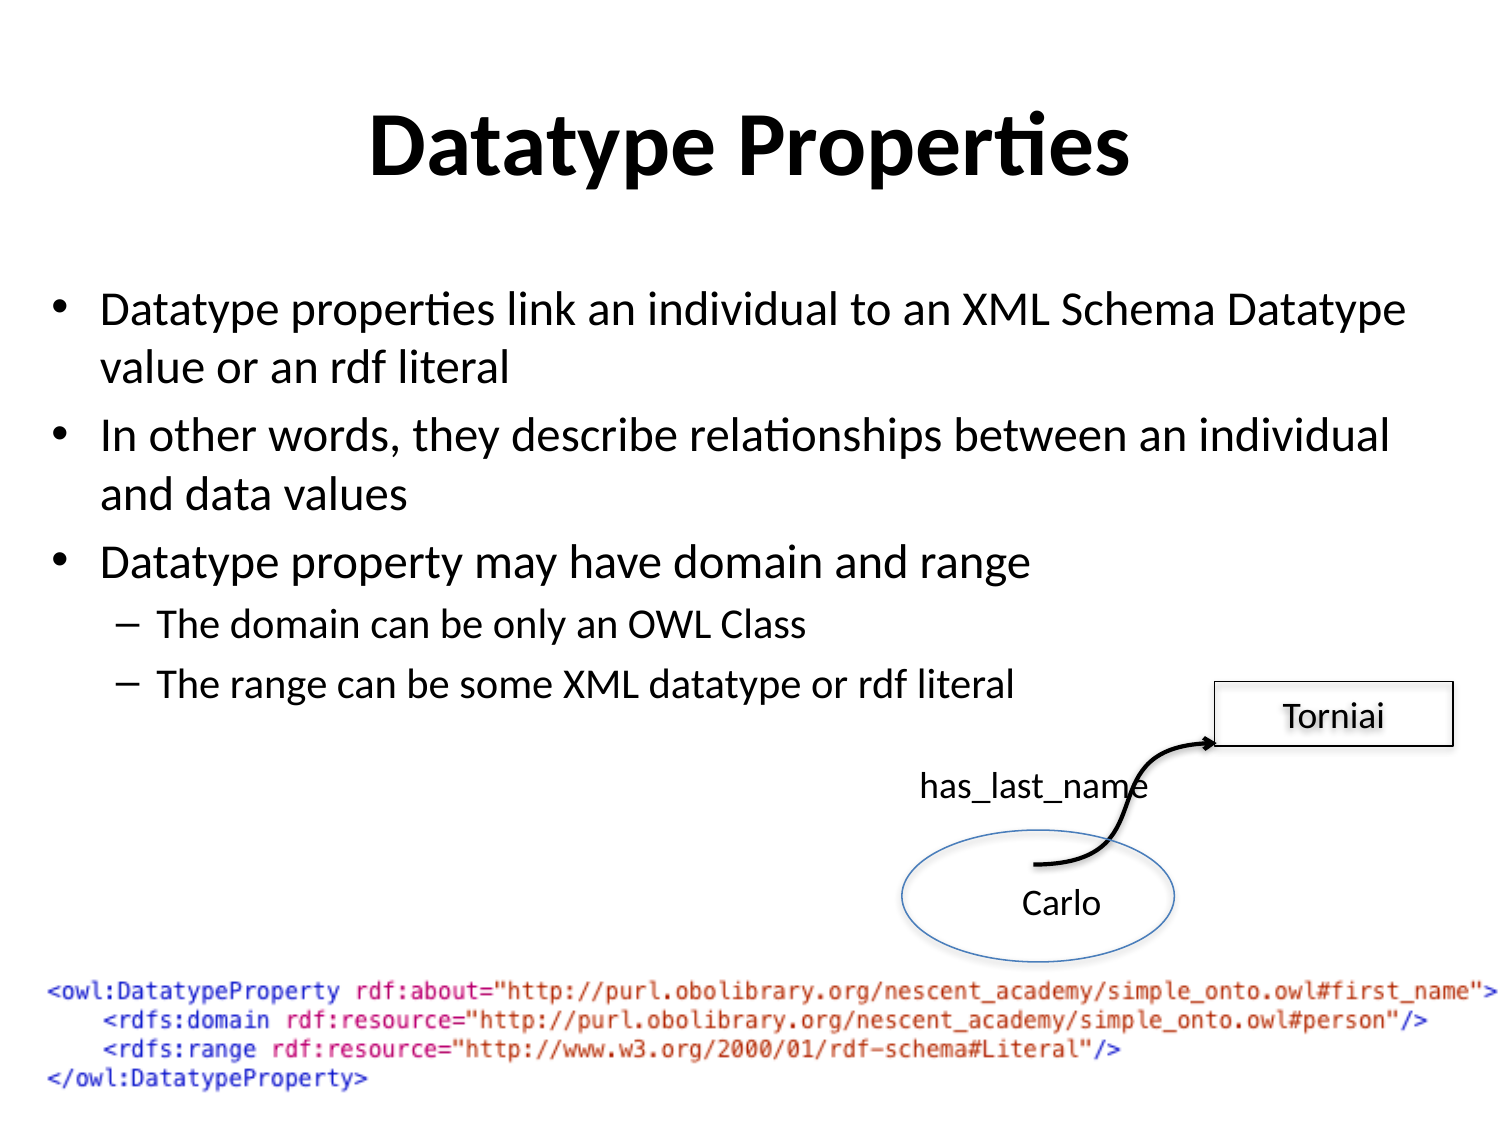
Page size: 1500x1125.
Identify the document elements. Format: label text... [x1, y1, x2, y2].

text_box Datatype properties link an individual to an XML Schema Datatype value or an rdf literal In other words, they describe relationships between an individual and data values Datatype property may have domain and range The domain can be only an OWL Class The range can be some XML datatype or rdf literal [36, 269, 1425, 717]
text_box has_last_name [904, 753, 1027, 814]
title Datatype Properties [75, 45, 1425, 233]
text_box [1033, 742, 1217, 865]
text_box Carlo [1007, 871, 1117, 954]
text_box [1117, 873, 1176, 951]
picture [0, 957, 1500, 1107]
text_box [901, 829, 1030, 954]
text_box Torniai [1214, 681, 1454, 747]
